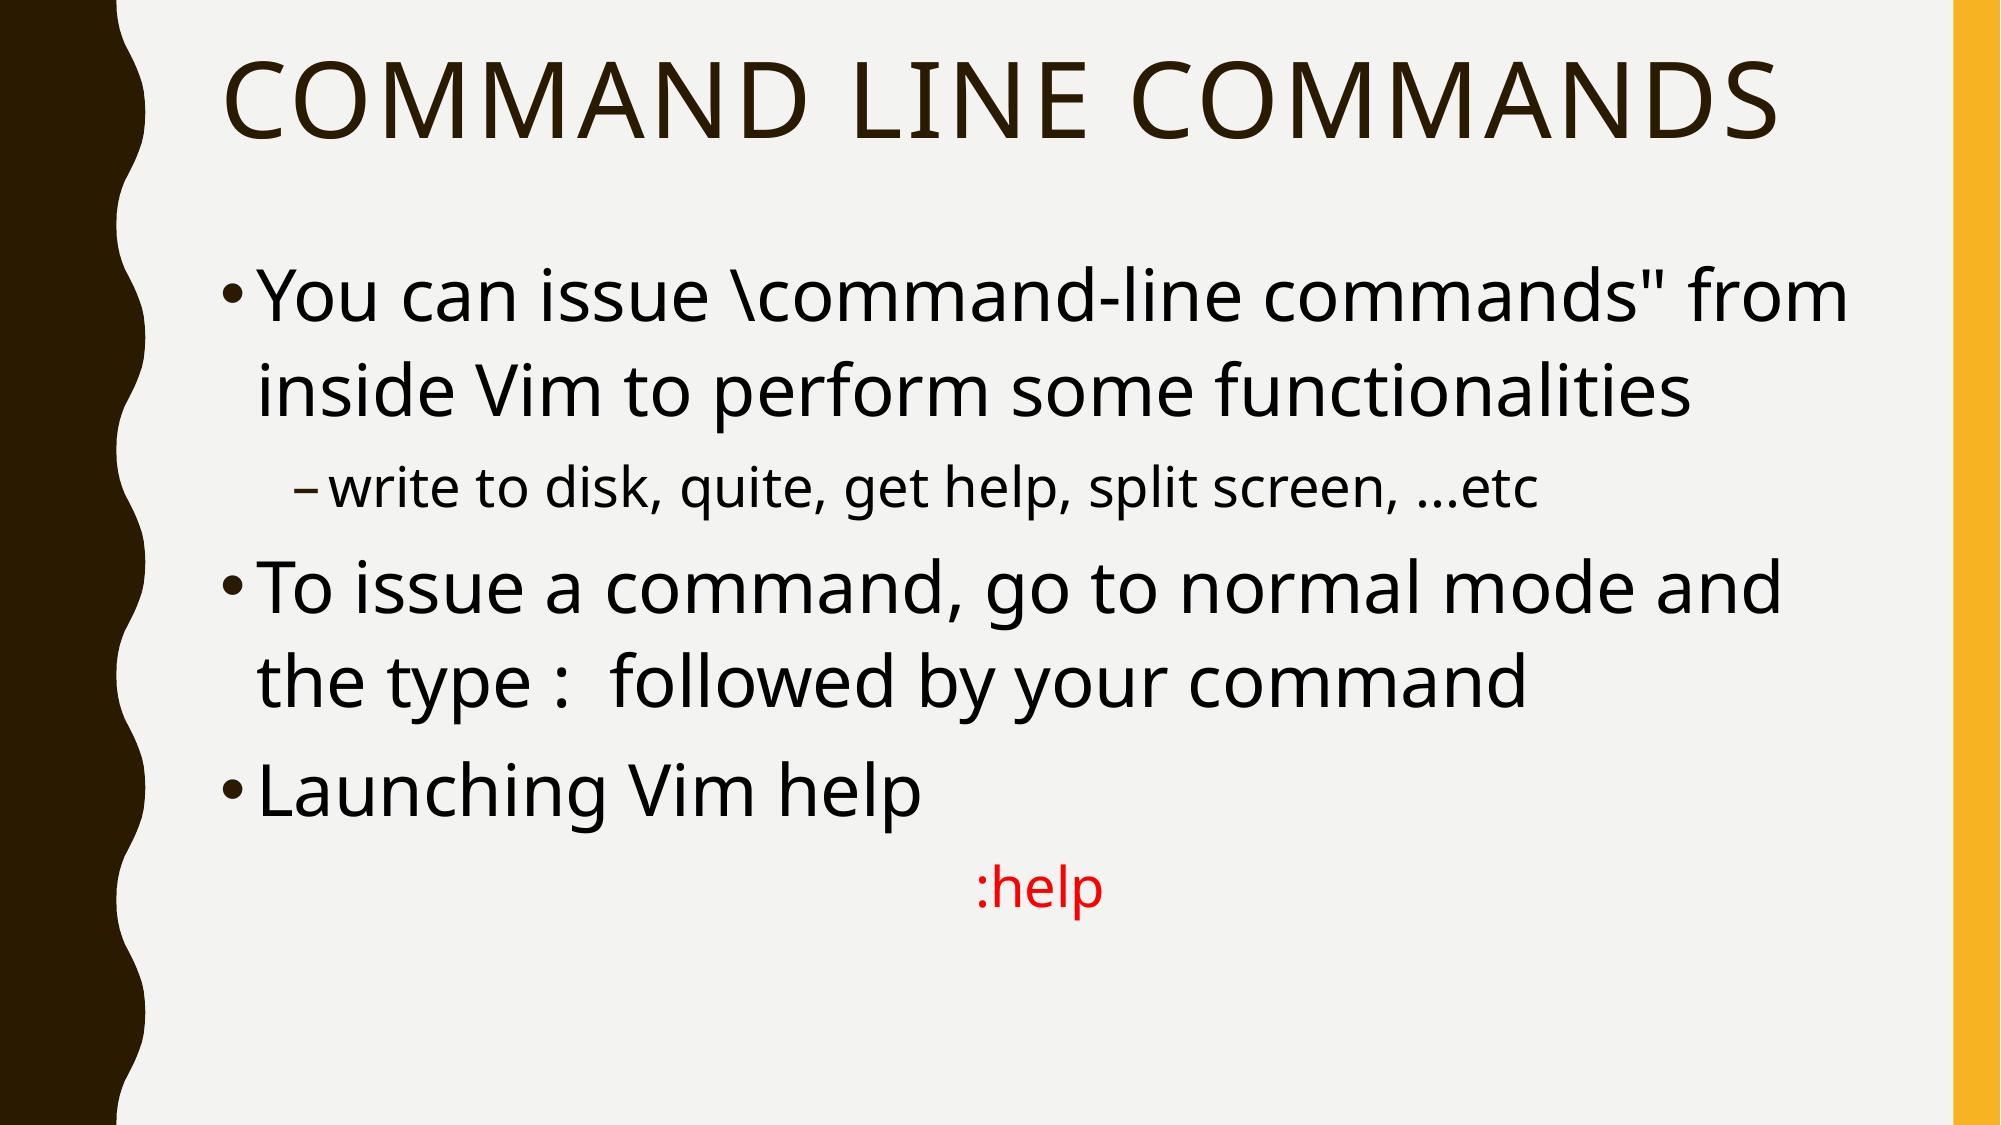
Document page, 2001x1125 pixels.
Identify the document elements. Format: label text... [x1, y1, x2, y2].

list You can issue \command-line commands" from inside Vim to perform some functionalities write to disk, quite, get help, split screen, ...etc To issue a command, go to normal mode and the type : followed by your command Launching Vim help :help [205, 233, 1875, 1007]
title Command line commands [205, 39, 1875, 209]
